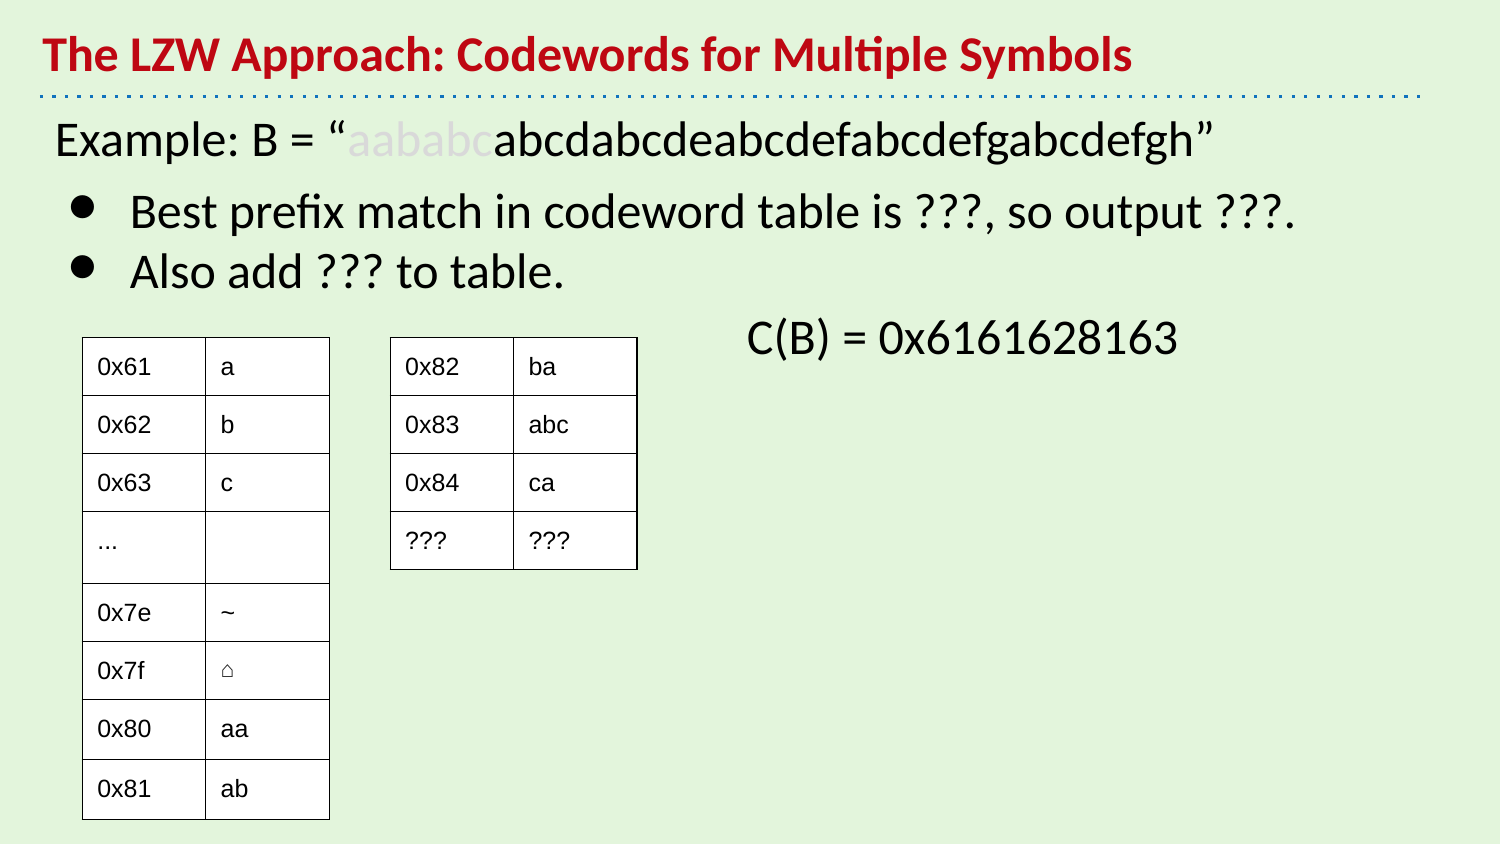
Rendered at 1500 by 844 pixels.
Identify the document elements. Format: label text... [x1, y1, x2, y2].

table_cell b [206, 396, 329, 453]
table_cell 0x80 [83, 700, 205, 759]
table_header ba [514, 338, 636, 395]
table_cell ab [206, 760, 329, 819]
table_cell ca [514, 454, 636, 511]
table_cell 0x7f [83, 642, 205, 699]
table_cell ??? [391, 512, 513, 569]
table_cell 0x81 [83, 760, 205, 819]
table_cell ⌂ [206, 642, 329, 699]
table_cell ??? [514, 512, 636, 569]
table_cell aa [206, 700, 329, 759]
table_cell c [206, 454, 329, 511]
table_header 0x82 [391, 338, 513, 395]
table_cell ~ [206, 584, 329, 641]
table_cell 0x7e [83, 584, 205, 641]
table_cell [206, 512, 329, 583]
table_cell ... [83, 512, 205, 583]
table_cell 0x84 [391, 454, 513, 511]
title The LZW Approach: Codewords for Multiple Symbols [27, 15, 1378, 97]
table_header 0x61 [83, 338, 205, 395]
table_cell abc [514, 396, 636, 453]
text_box C(B) = 0x6161628163 [731, 301, 1224, 367]
table_cell 0x62 [83, 396, 205, 453]
table_cell 0x63 [83, 454, 205, 511]
table_header a [206, 338, 329, 395]
table_cell 0x83 [391, 396, 513, 453]
list Example: B = “aababcabcdabcdeabcdefabcdefgabcdefgh” Best prefix match in codeword table is ???, so output ???. Also add ??? to table. [39, 91, 1425, 773]
